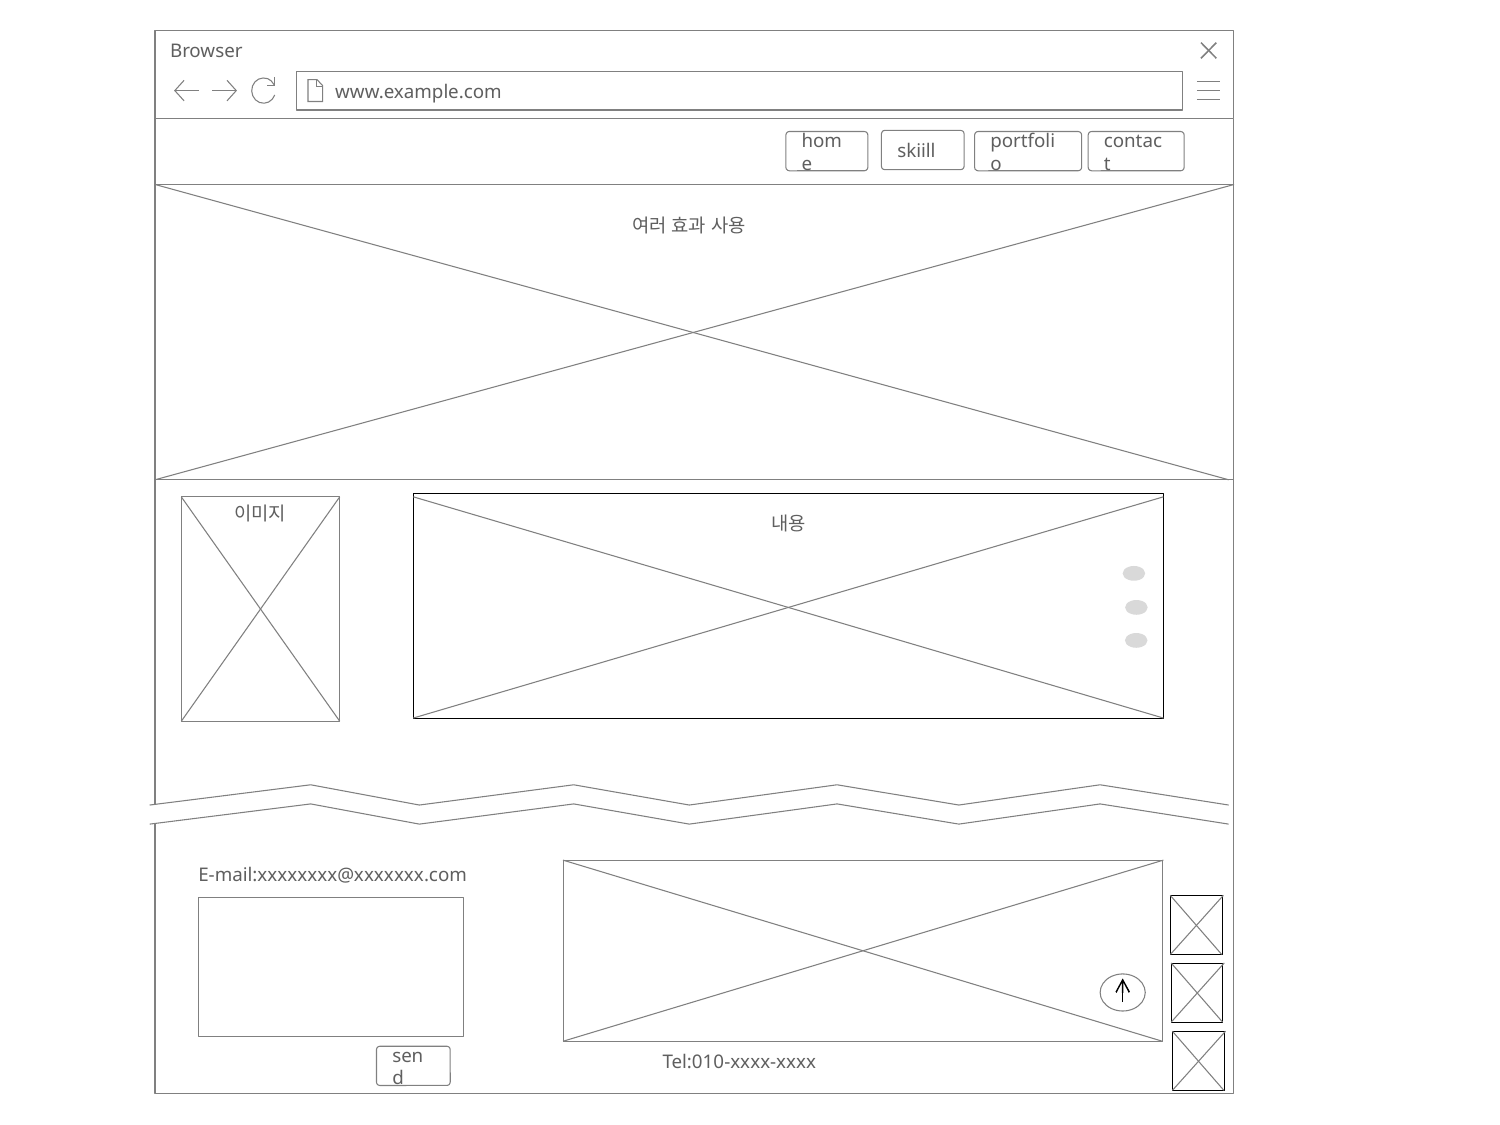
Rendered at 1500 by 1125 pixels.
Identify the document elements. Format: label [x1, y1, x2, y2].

text_box [562, 859, 1164, 1042]
text_box [154, 30, 1235, 182]
text_box [1169, 895, 1224, 955]
text_box [669, 264, 710, 857]
text_box [1170, 962, 1225, 1023]
text_box [715, 489, 1235, 1095]
text_box [154, 489, 664, 1095]
text_box [181, 496, 341, 722]
text_box [715, 496, 1164, 719]
text_box [669, 1051, 710, 1125]
text_box [1172, 1030, 1226, 1091]
text_box [154, 191, 1235, 481]
text_box [413, 496, 664, 719]
